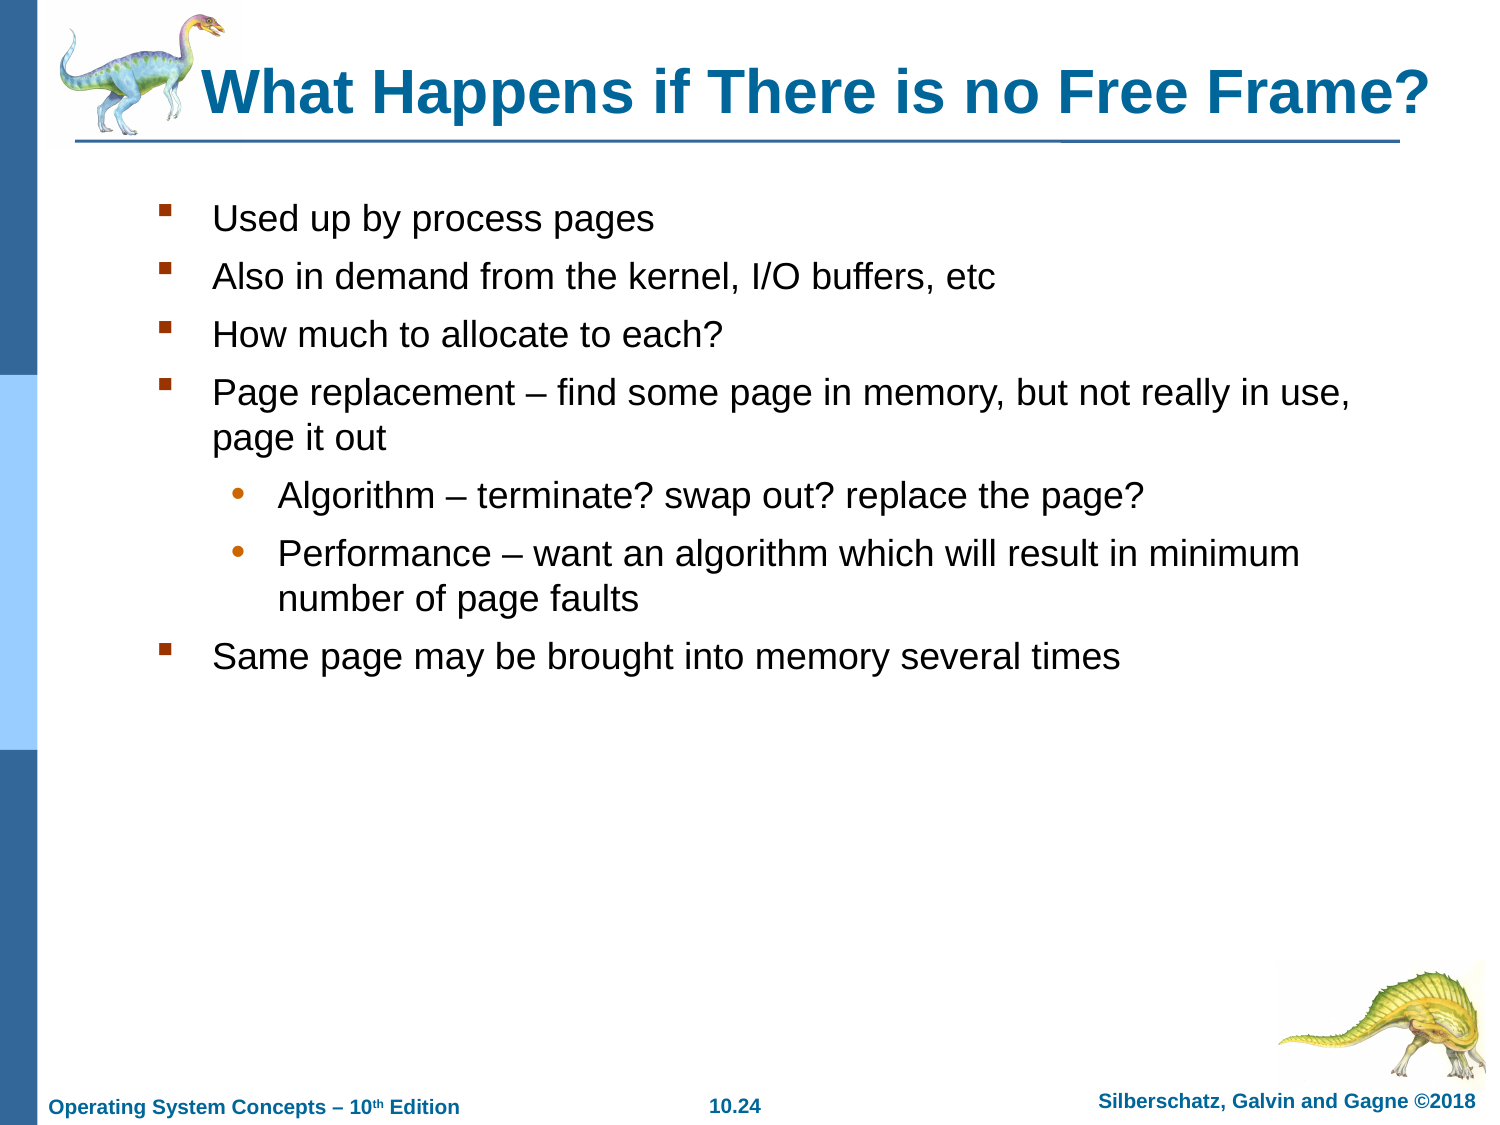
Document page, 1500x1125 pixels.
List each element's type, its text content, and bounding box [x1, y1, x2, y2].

list Used up by process pages Also in demand from the kernel, I/O buffers, etc How much to allocate to each? Page replacement – find some page in memory, but not really in use, page it out Algorithm – terminate? swap out? replace the page? Performance – want an algorithm which will result in minimum number of page faults Same page may be brought into memory several times [140, 185, 1401, 926]
title What Happens if There is no Free Frame? [171, 38, 1463, 134]
picture [1275, 959, 1486, 1090]
picture [46, 0, 243, 149]
